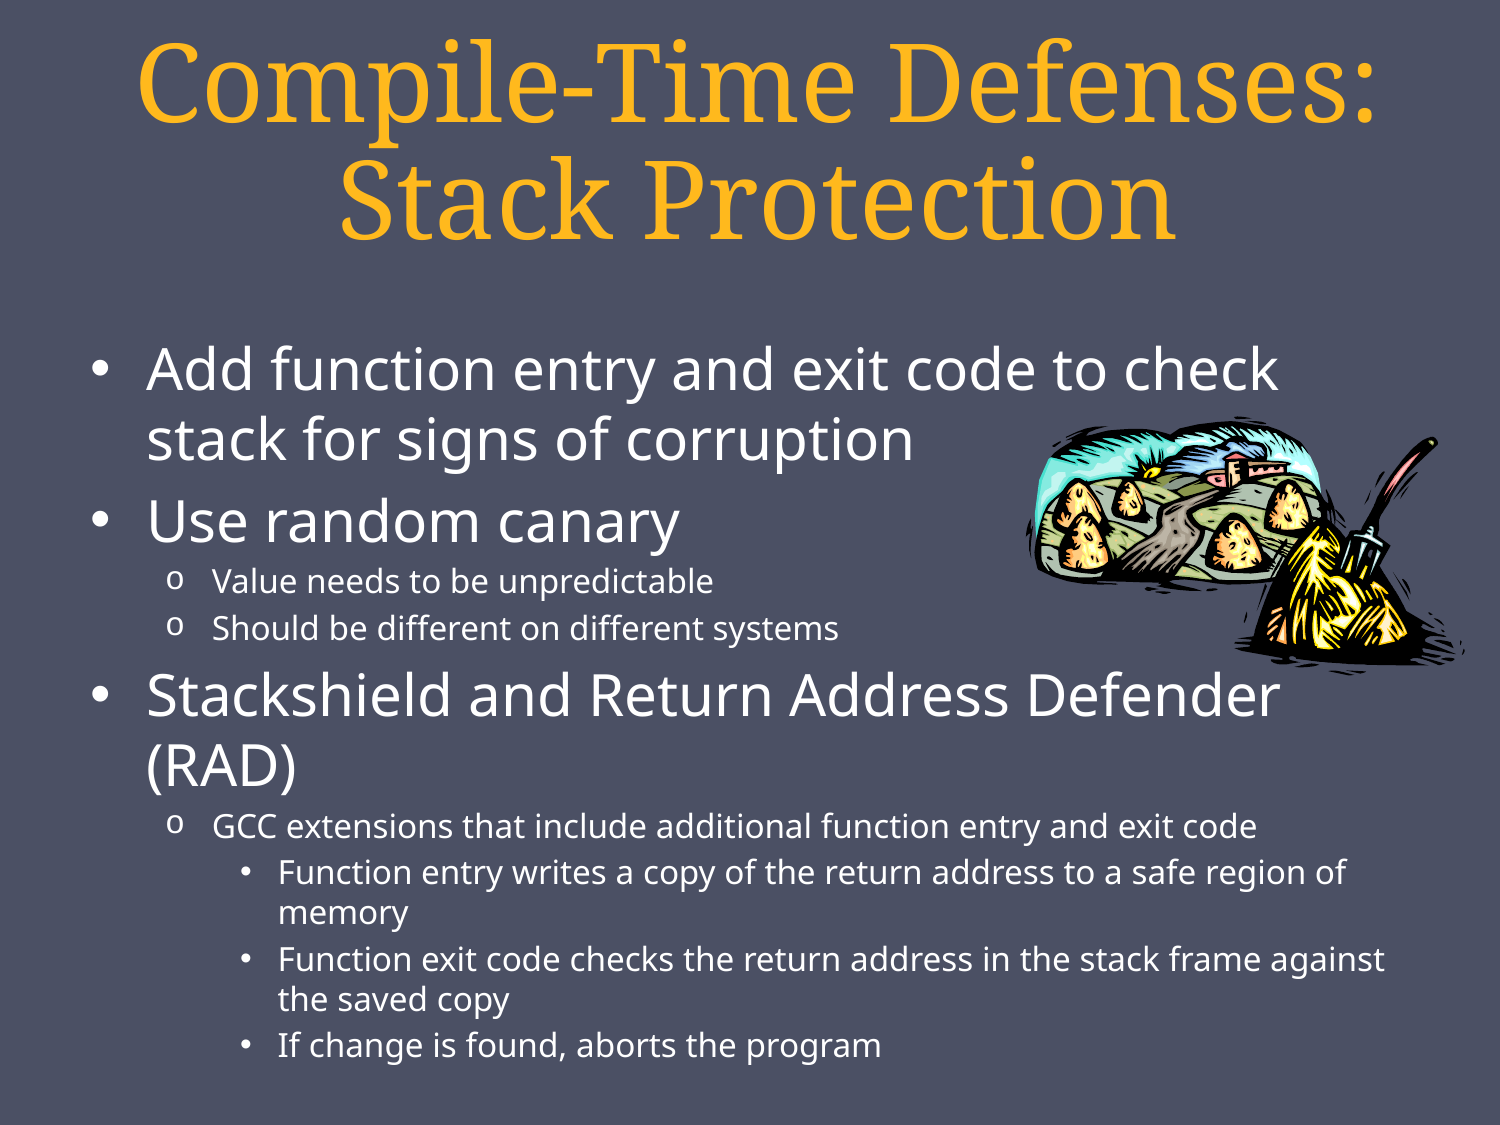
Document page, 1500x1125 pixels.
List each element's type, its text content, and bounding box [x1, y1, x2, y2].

list Add function entry and exit code to check stack for signs of corruption Use random canary Value needs to be unpredictable Should be different on different systems Stackshield and Return Address Defender (RAD) GCC extensions that include additional function entry and exit code Function entry writes a copy of the return address to a safe region of memory Function exit code checks the return address in the stack frame against the saved copy If change is found, aborts the program [75, 324, 1425, 1125]
title Compile-Time Defenses: Stack Protection [76, 19, 1440, 270]
picture [1024, 412, 1470, 681]
